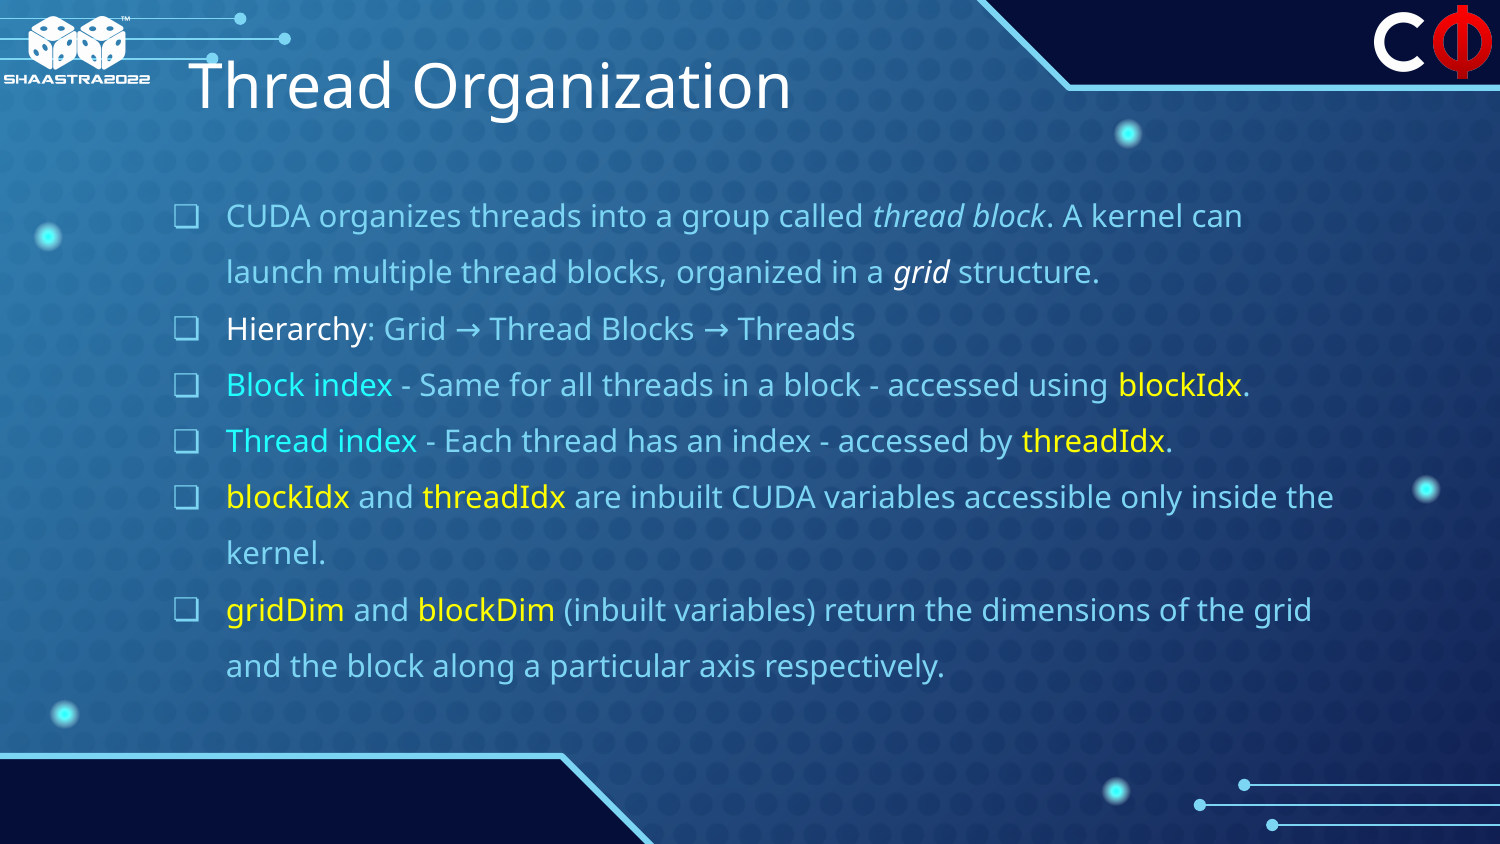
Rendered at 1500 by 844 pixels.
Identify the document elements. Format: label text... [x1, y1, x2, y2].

list CUDA organizes threads into a group called thread block. A kernel can launch multiple thread blocks, organized in a grid structure. Hierarchy: Grid → Thread Blocks → Threads Block index - Same for all threads in a block - accessed using blockIdx. Thread index - Each thread has an index - accessed by threadIdx. blockIdx and threadIdx are inbuilt CUDA variables accessible only inside the kernel. gridDim and blockDim (inbuilt variables) return the dimensions of the grid and the block along a particular axis respectively. [135, 162, 1365, 770]
picture [1374, 5, 1492, 79]
picture [4, 16, 150, 84]
title Thread Organization [47, 36, 936, 131]
